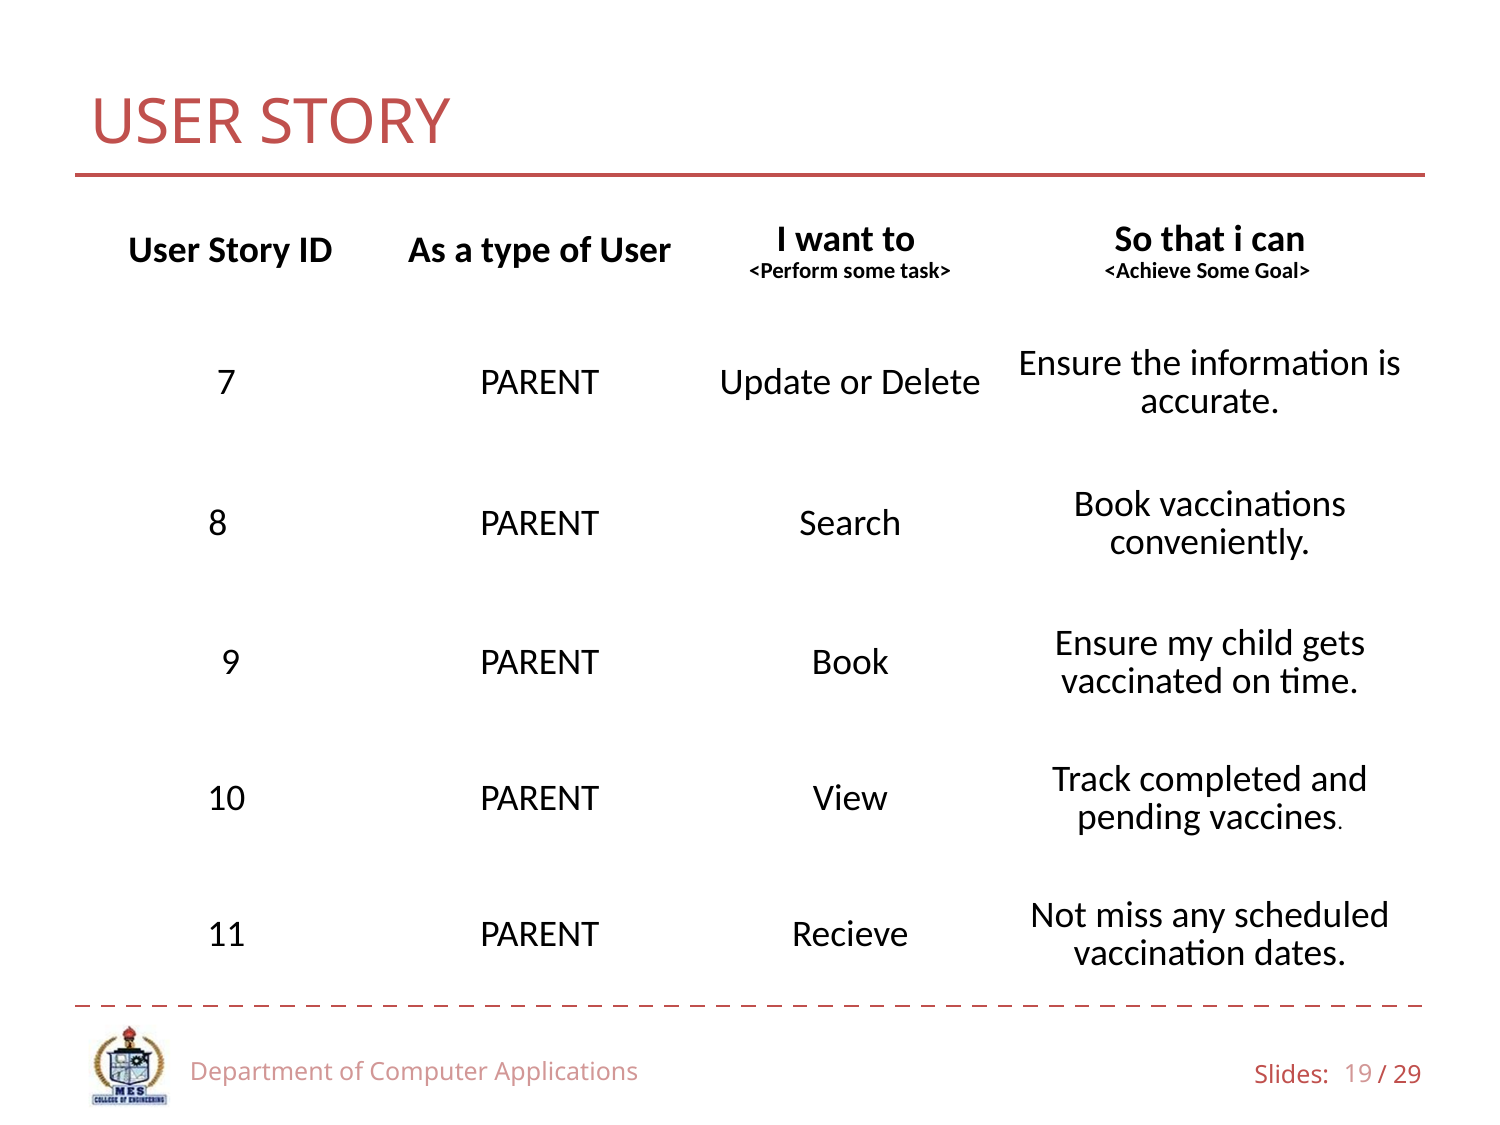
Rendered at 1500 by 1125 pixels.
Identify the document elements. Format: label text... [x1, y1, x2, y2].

table_cell Track completed and pending vaccines. [998, 733, 1422, 869]
table_cell 10 [75, 733, 378, 869]
table_header So that i can <Achieve Some Goal> [998, 193, 1422, 314]
table_header I want to <Perform some task> [703, 193, 998, 314]
table_cell 11 [75, 869, 378, 1005]
table_cell 7 [75, 314, 378, 456]
table_cell View [703, 733, 998, 869]
table_cell PARENT [378, 597, 703, 733]
footer Department of Computer Applications [174, 1042, 675, 1103]
table_cell Book vaccinations conveniently. [998, 456, 1422, 597]
table_cell Recieve [703, 869, 998, 1005]
table_cell 8 [75, 456, 378, 597]
table_cell Ensure my child gets vaccinated on time. [998, 597, 1422, 733]
table_header As a type of User [378, 193, 703, 314]
table_cell Not miss any scheduled vaccination dates. [998, 869, 1422, 1005]
slide_number 19 [1325, 1044, 1388, 1105]
title USER STORY [73, 48, 1427, 189]
table_cell Ensure the information is accurate. [998, 314, 1422, 456]
table_cell PARENT [378, 456, 703, 597]
table_cell Search [703, 456, 998, 597]
table_cell PARENT [378, 869, 703, 1005]
table_cell PARENT [378, 733, 703, 869]
table_cell Update or Delete [703, 314, 998, 456]
table_cell 9 [75, 597, 378, 733]
picture [87, 1023, 171, 1109]
table_cell PARENT [378, 314, 703, 456]
table_cell Book [703, 597, 998, 733]
table_header User Story ID [75, 193, 378, 314]
